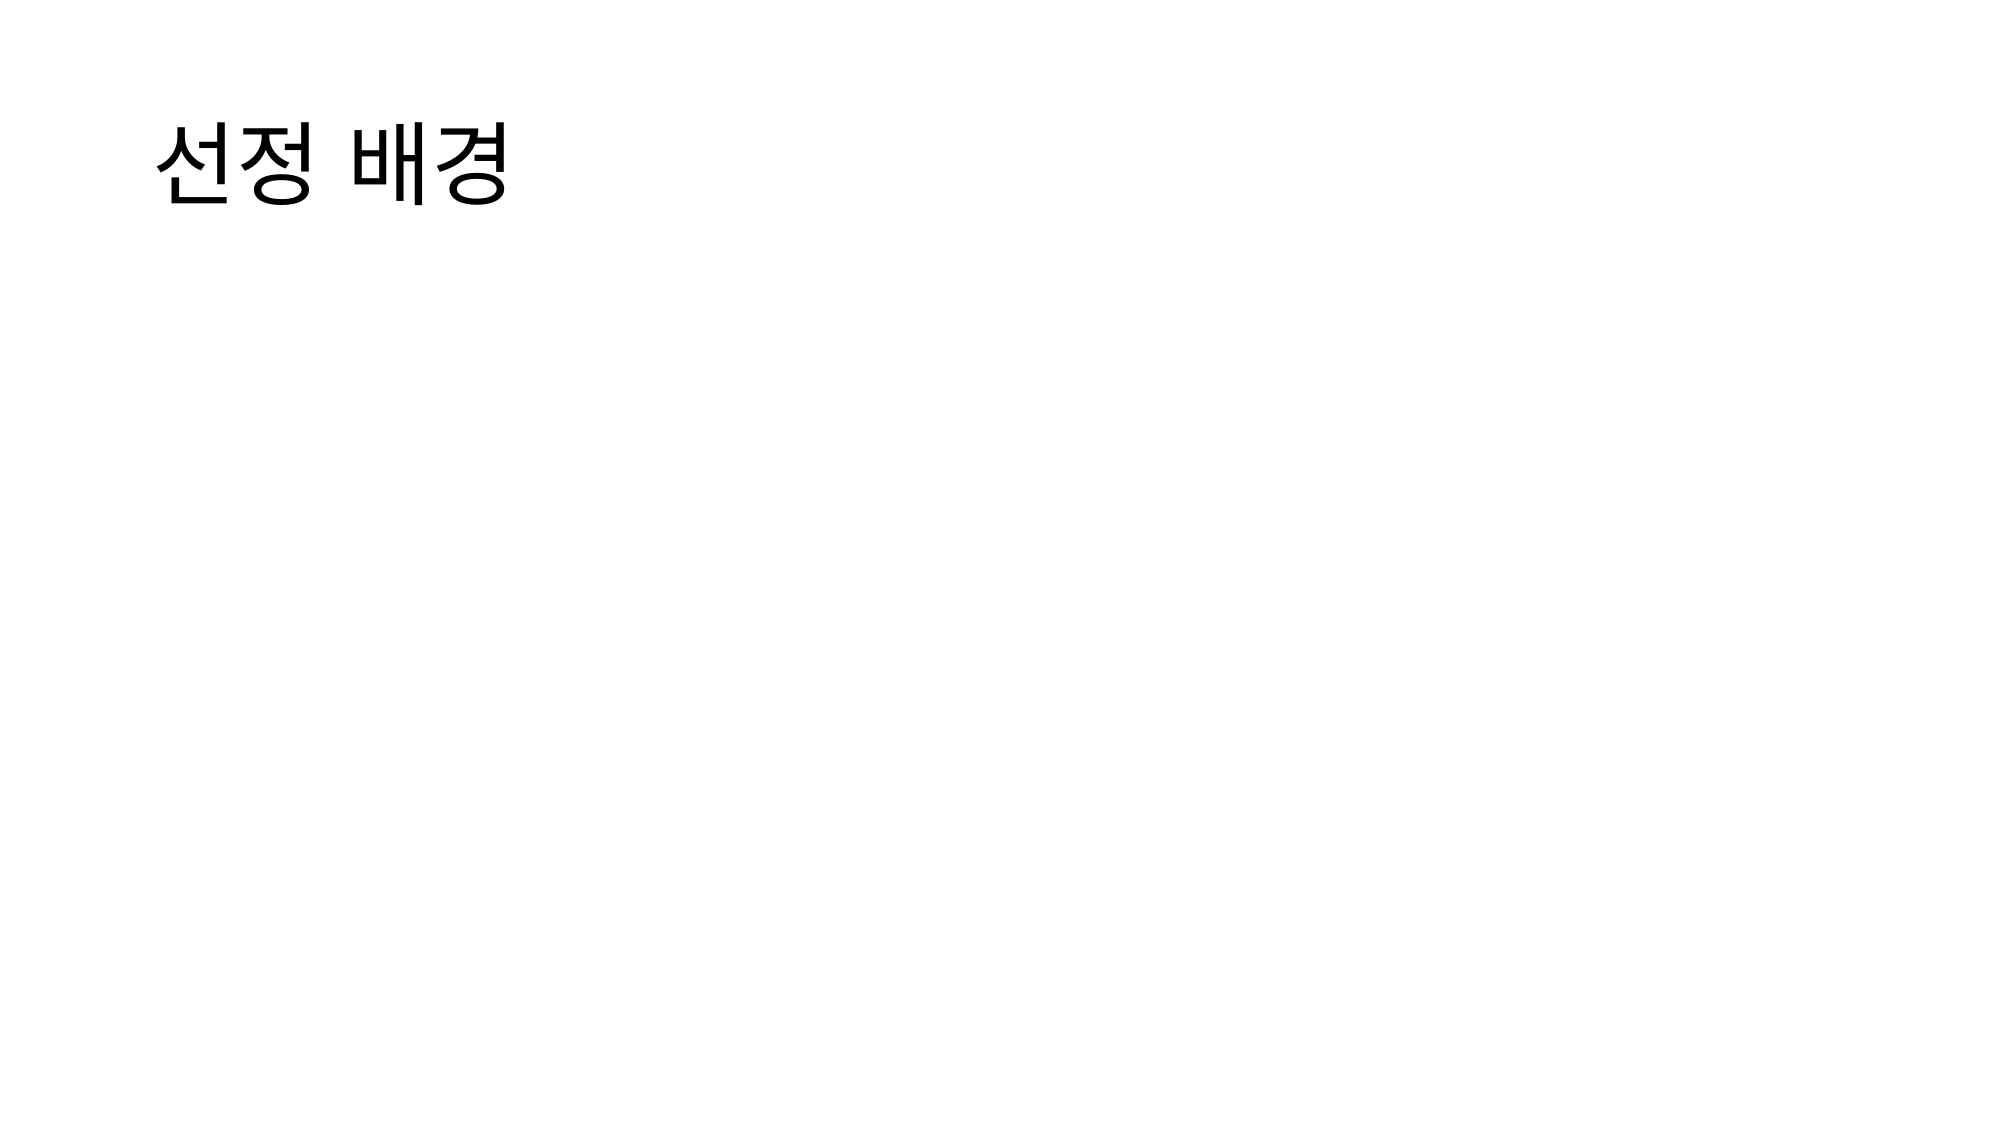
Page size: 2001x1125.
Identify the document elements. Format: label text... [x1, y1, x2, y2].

title 선정 배경 [137, 59, 1863, 278]
